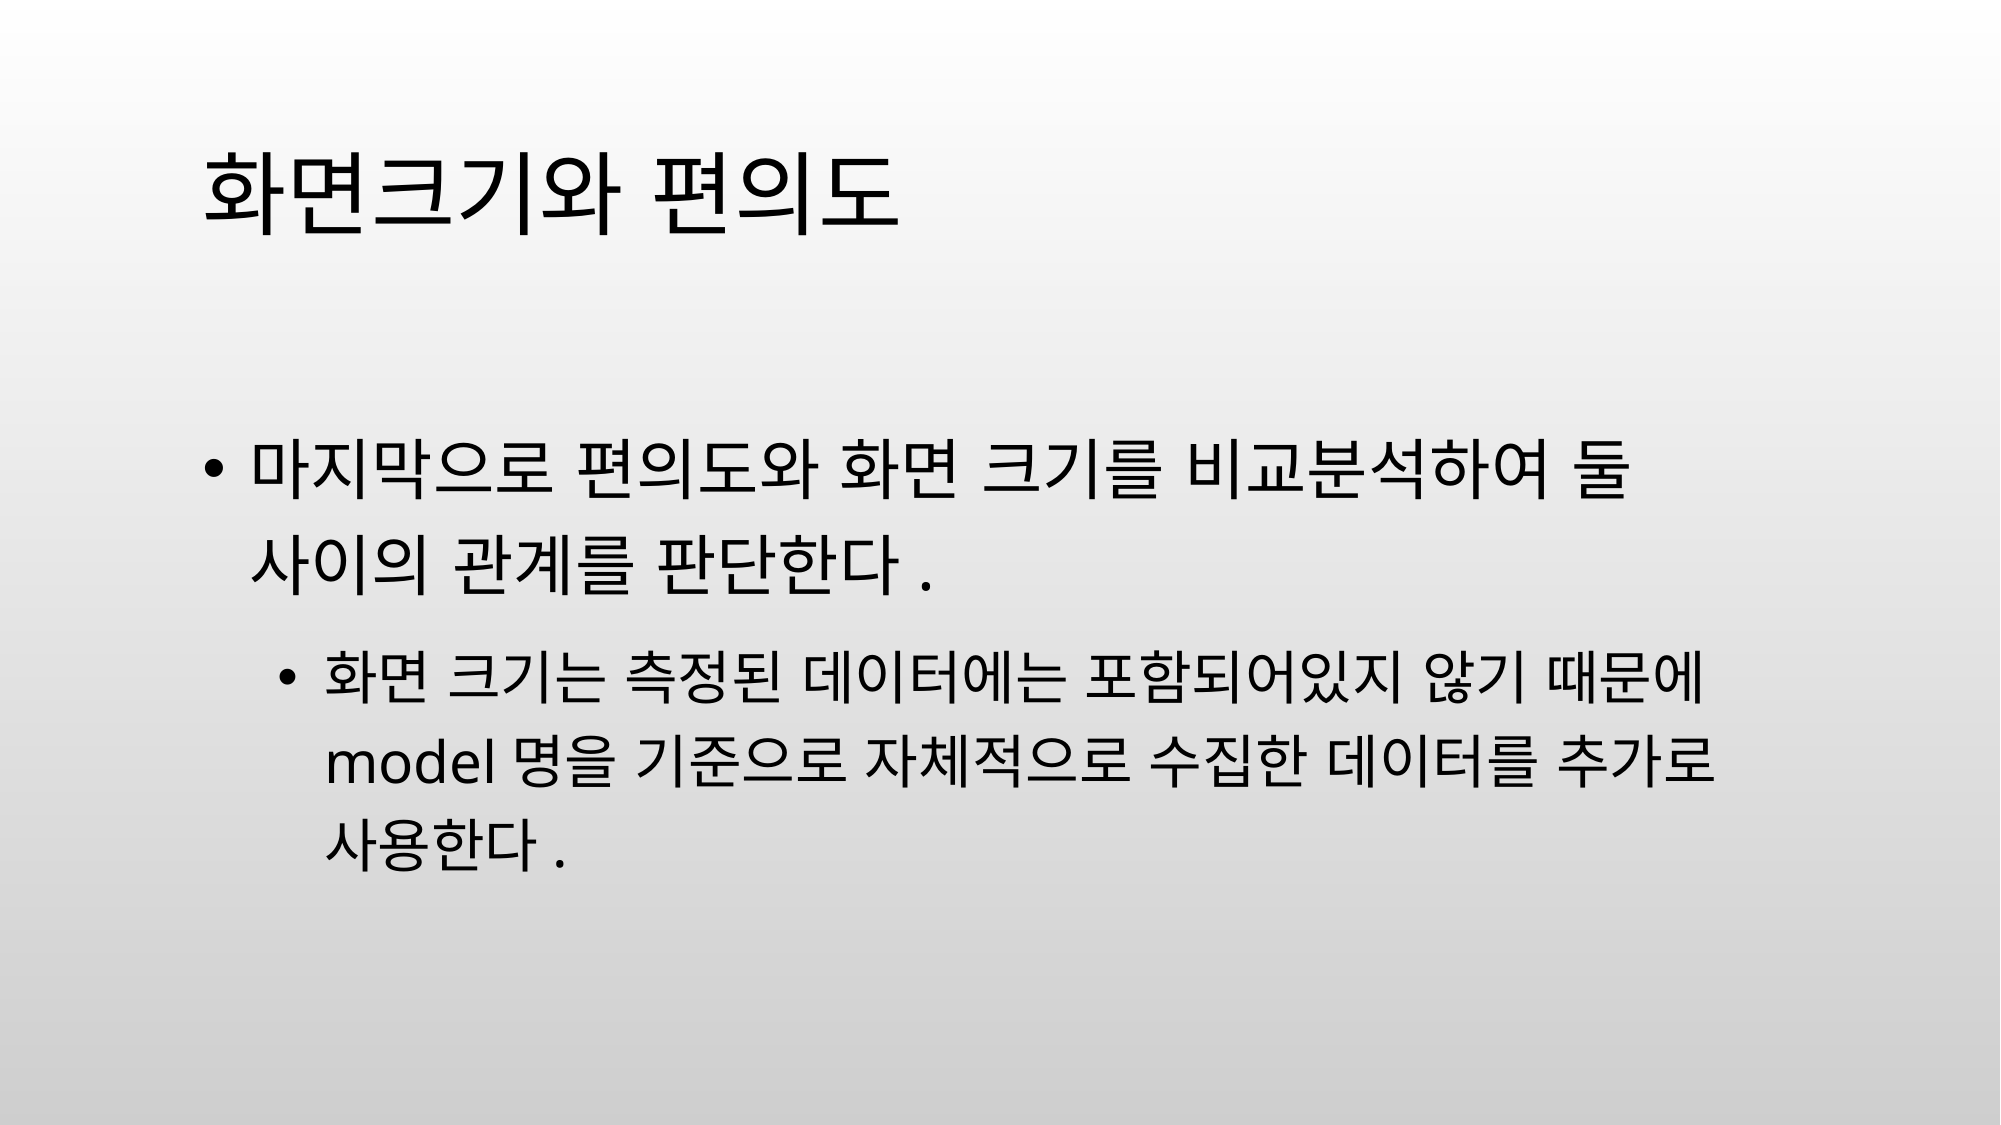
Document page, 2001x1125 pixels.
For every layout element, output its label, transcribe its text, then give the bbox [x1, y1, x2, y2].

title 화면크기와 편의도 [187, 99, 1813, 285]
list 마지막으로 편의도와 화면 크기를 비교분석하여 둘 사이의 관계를 판단한다. 화면 크기는 측정된 데이터에는 포함되어있지 않기 때문에 model명을 기준으로 자체적으로 수집한 데이터를 추가로 사용한다. [187, 340, 1813, 950]
